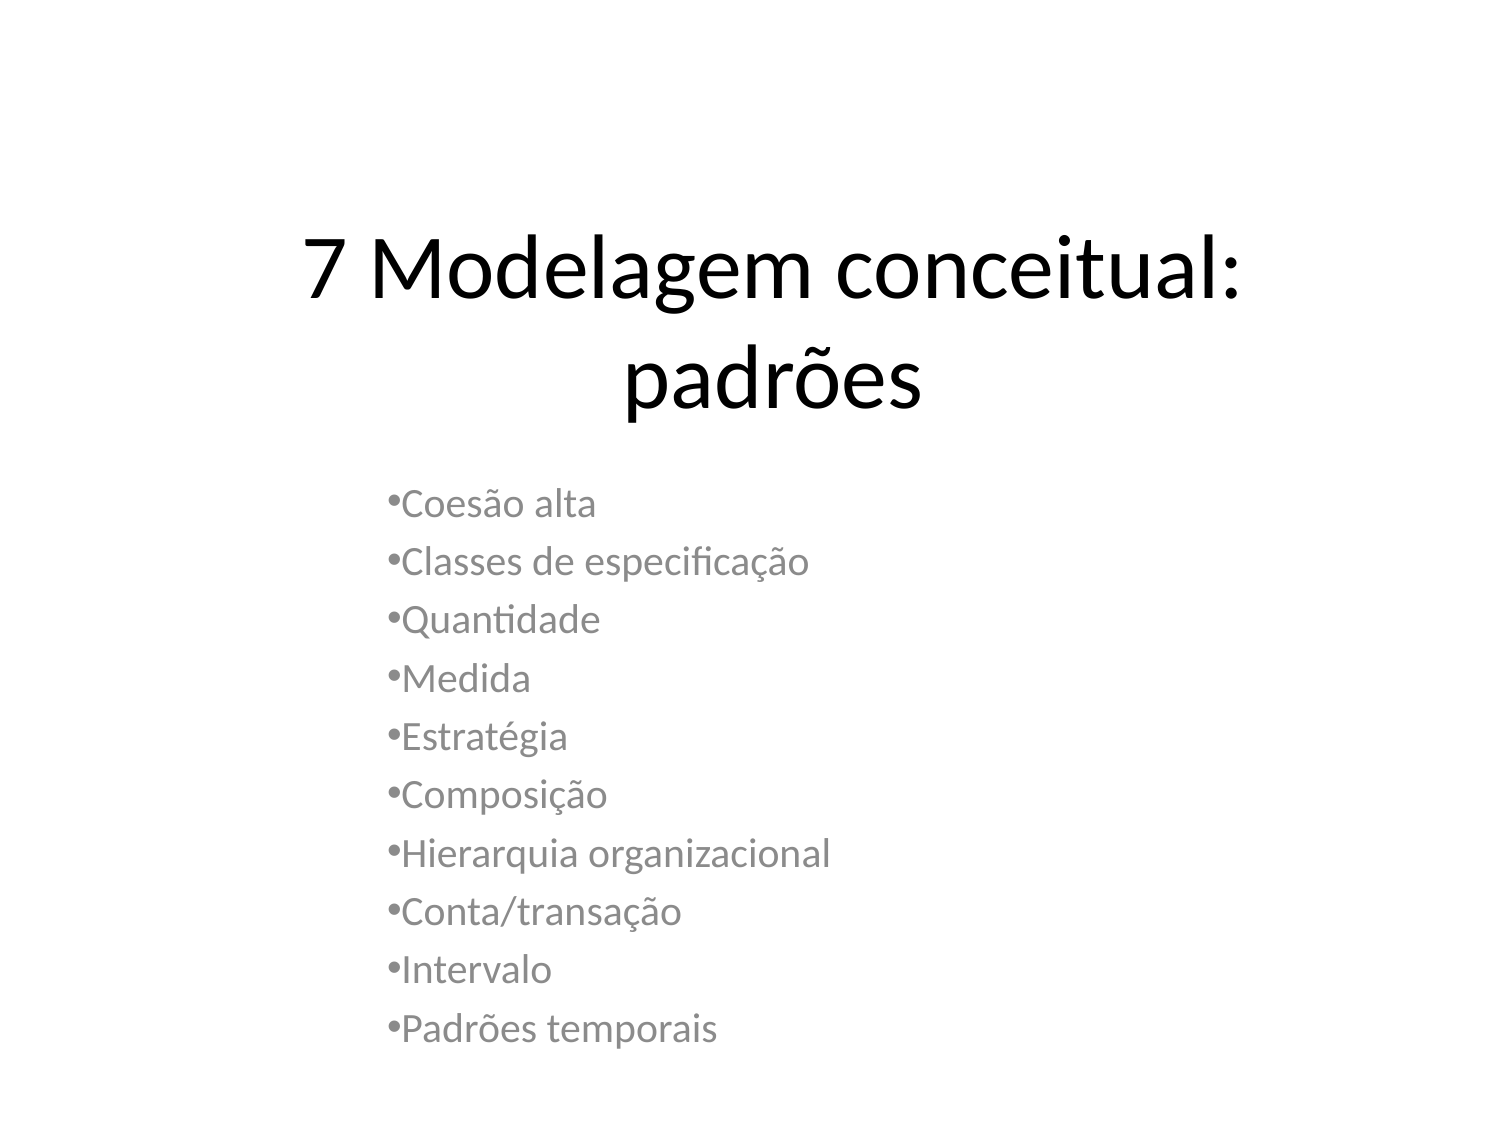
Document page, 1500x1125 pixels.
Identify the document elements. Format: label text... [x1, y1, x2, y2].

subtitle Coesão alta Classes de especificação Quantidade Medida Estratégia Composição Hierarquia organizacional Conta/transação Intervalo Padrões temporais [371, 468, 1376, 1090]
title 7 Modelagem conceitual: padrões [135, 196, 1411, 438]
